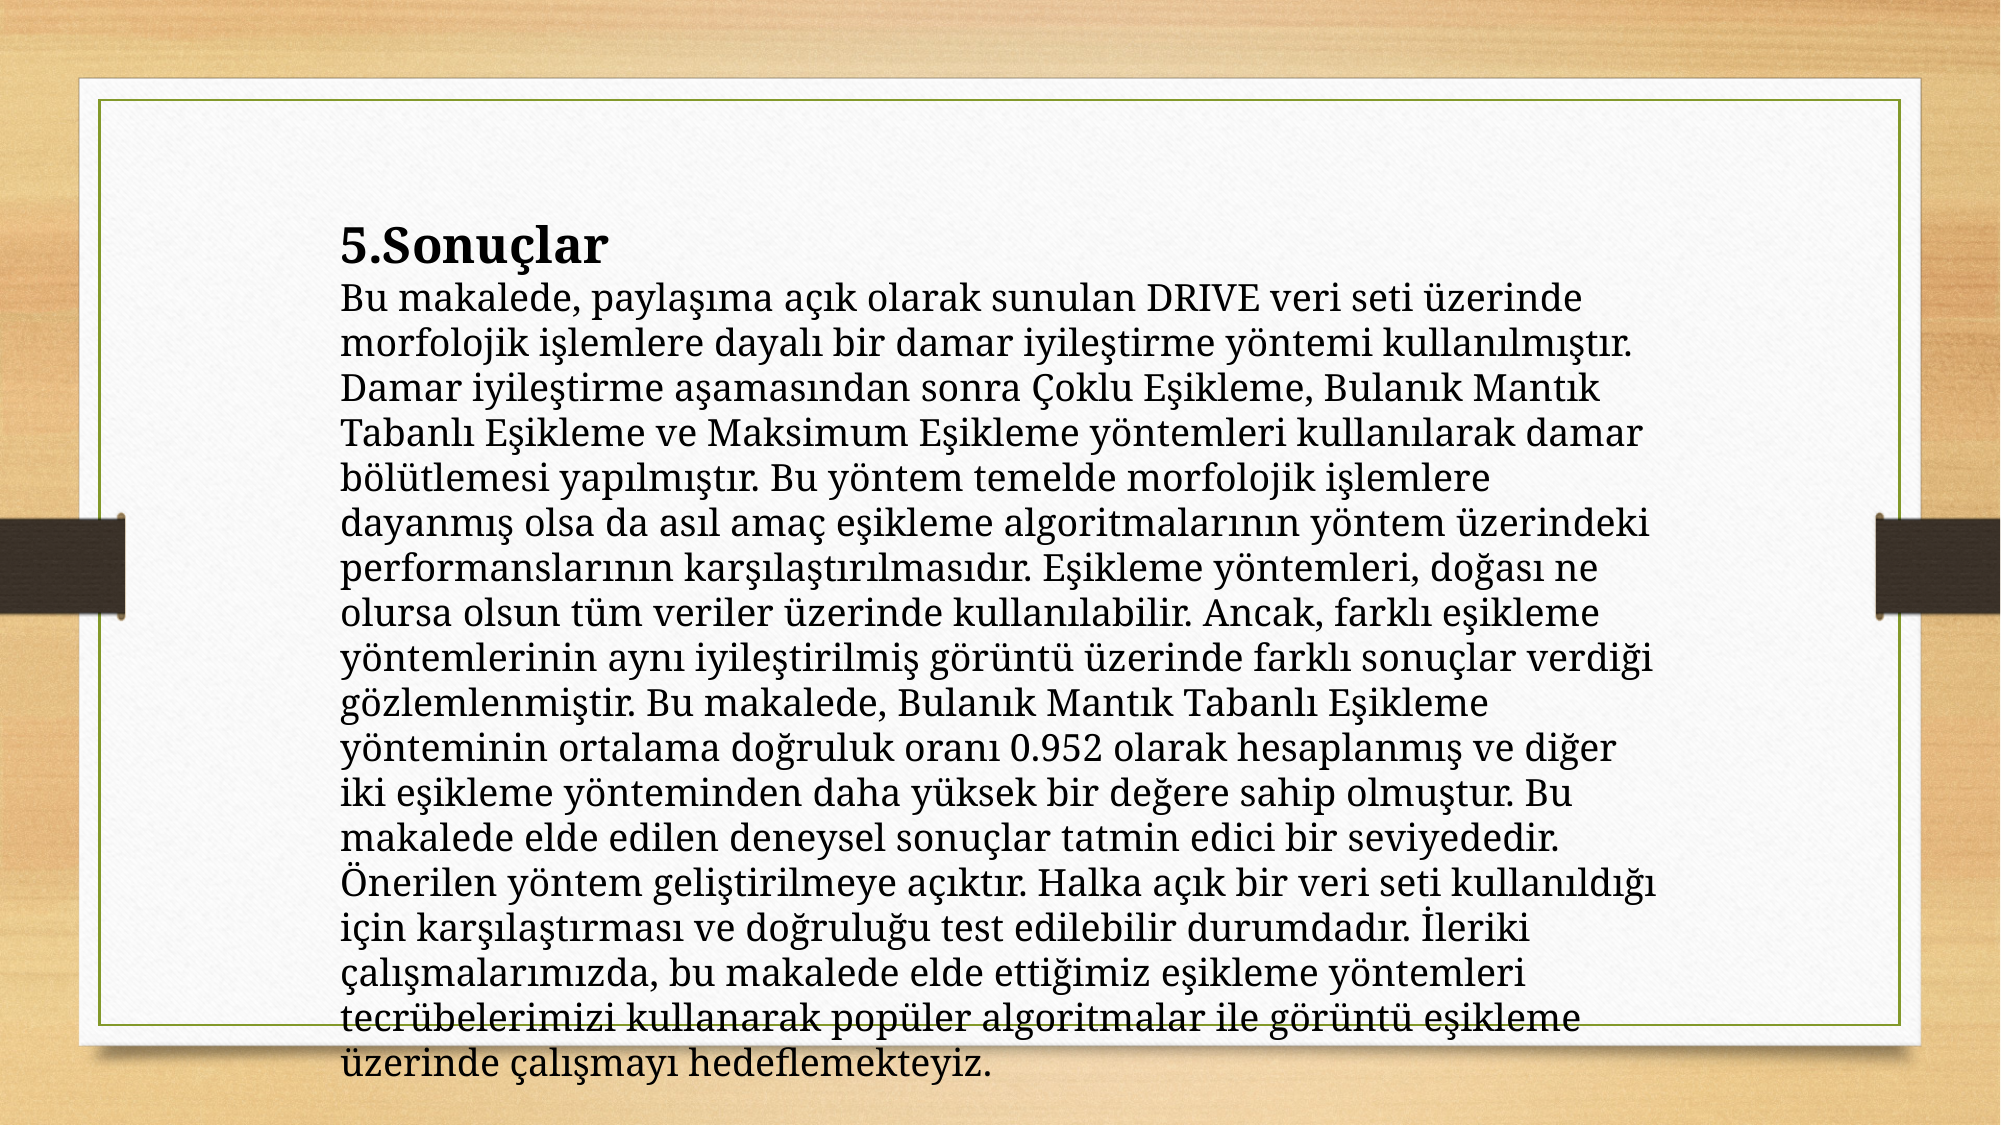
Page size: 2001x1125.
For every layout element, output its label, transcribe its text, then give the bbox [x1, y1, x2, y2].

text_box 5.Sonuçlar Bu makalede, paylaşıma açık olarak sunulan DRIVE veri seti üzerinde morfolojik işlemlere dayalı bir damar iyileştirme yöntemi kullanılmıştır. Damar iyileştirme aşamasından sonra Çoklu Eşikleme, Bulanık Mantık Tabanlı Eşikleme ve Maksimum Eşikleme yöntemleri kullanılarak damar bölütlemesi yapılmıştır. Bu yöntem temelde morfolojik işlemlere dayanmış olsa da asıl amaç eşikleme algoritmalarının yöntem üzerindeki performanslarının karşılaştırılmasıdır. Eşikleme yöntemleri, doğası ne olursa olsun tüm veriler üzerinde kullanılabilir. Ancak, farklı eşikleme yöntemlerinin aynı iyileştirilmiş görüntü üzerinde farklı sonuçlar verdiği gözlemlenmiştir. Bu makalede, Bulanık Mantık Tabanlı Eşikleme yönteminin ortalama doğruluk oranı 0.952 olarak hesaplanmış ve diğer iki eşikleme yönteminden daha yüksek bir değere sahip olmuştur. Bu makalede elde edilen deneysel sonuçlar tatmin edici bir seviyededir. Önerilen yöntem geliştirilmeye açıktır. Halka açık bir veri seti kullanıldığı için karşılaştırması ve doğruluğu test edilebilir durumdadır. İleriki çalışmalarımızda, bu makalede elde ettiğimiz eşikleme yöntemleri tecrübelerimizi kullanarak popüler algoritmalar ile görüntü eşikleme üzerinde çalışmayı hedeflemekteyiz. [325, 206, 1675, 1092]
picture [0, 0, 2001, 1125]
